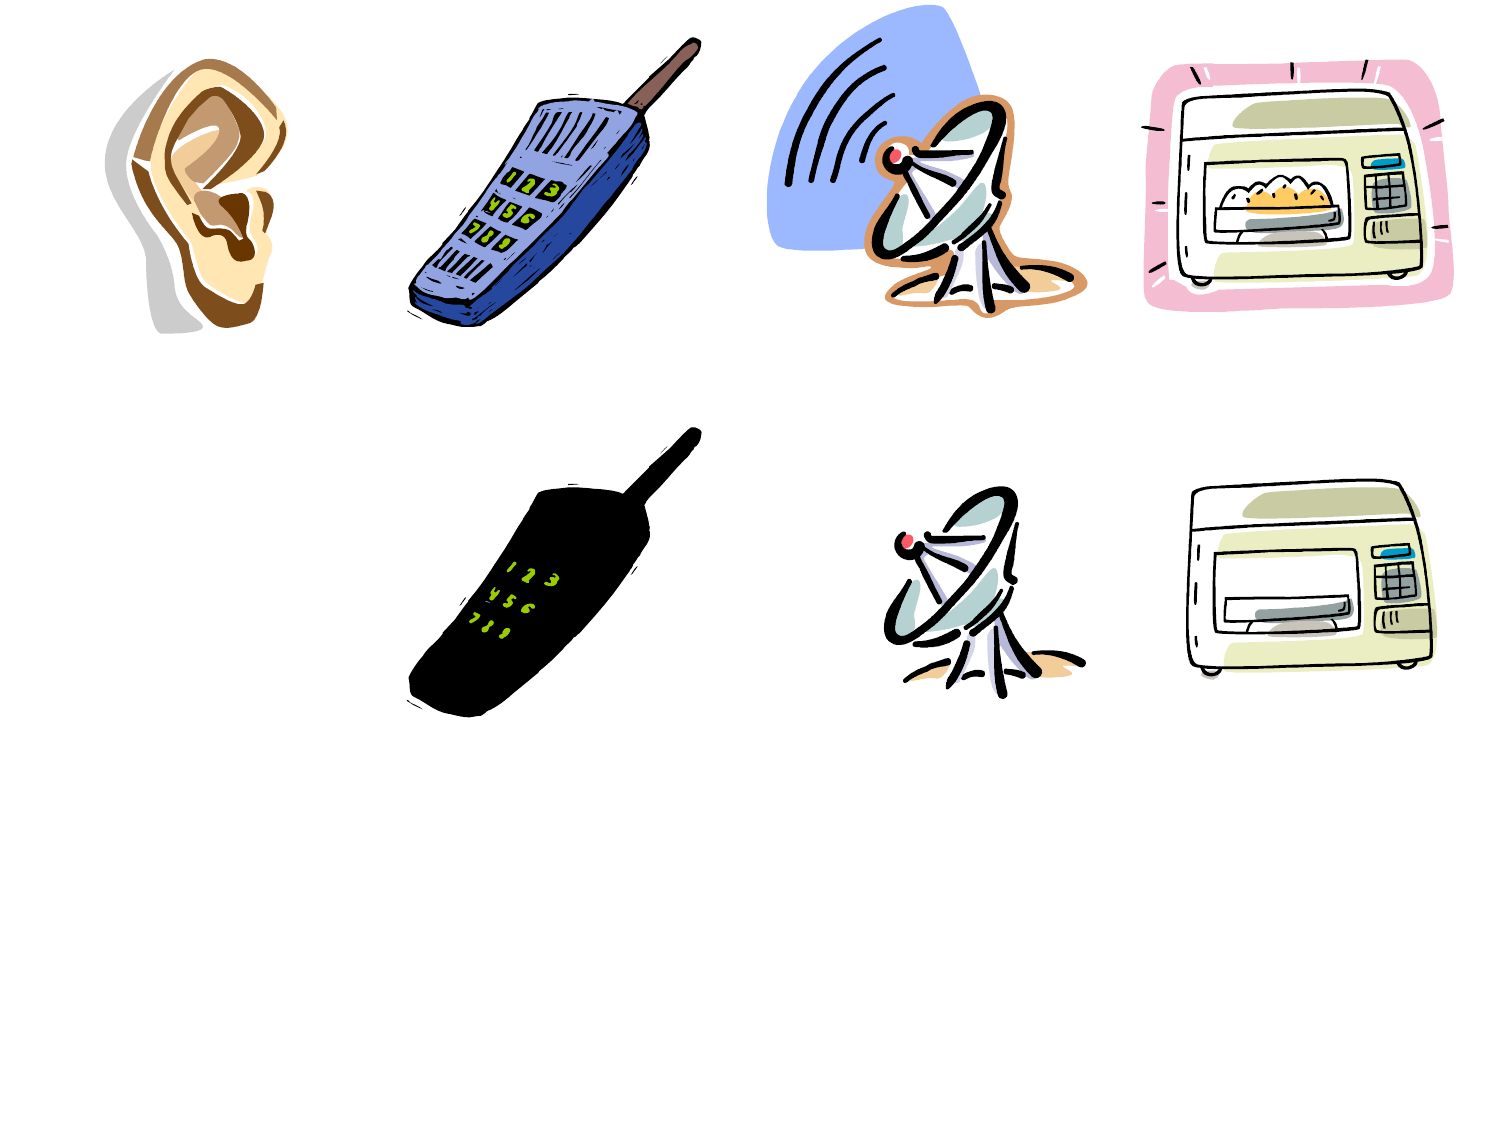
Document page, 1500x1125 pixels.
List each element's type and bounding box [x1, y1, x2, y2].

picture [100, 54, 293, 339]
text_box [1161, 455, 1459, 680]
text_box [406, 420, 707, 718]
picture [761, 0, 1093, 324]
picture [1140, 54, 1459, 318]
picture [407, 30, 707, 327]
text_box [773, 385, 1105, 709]
